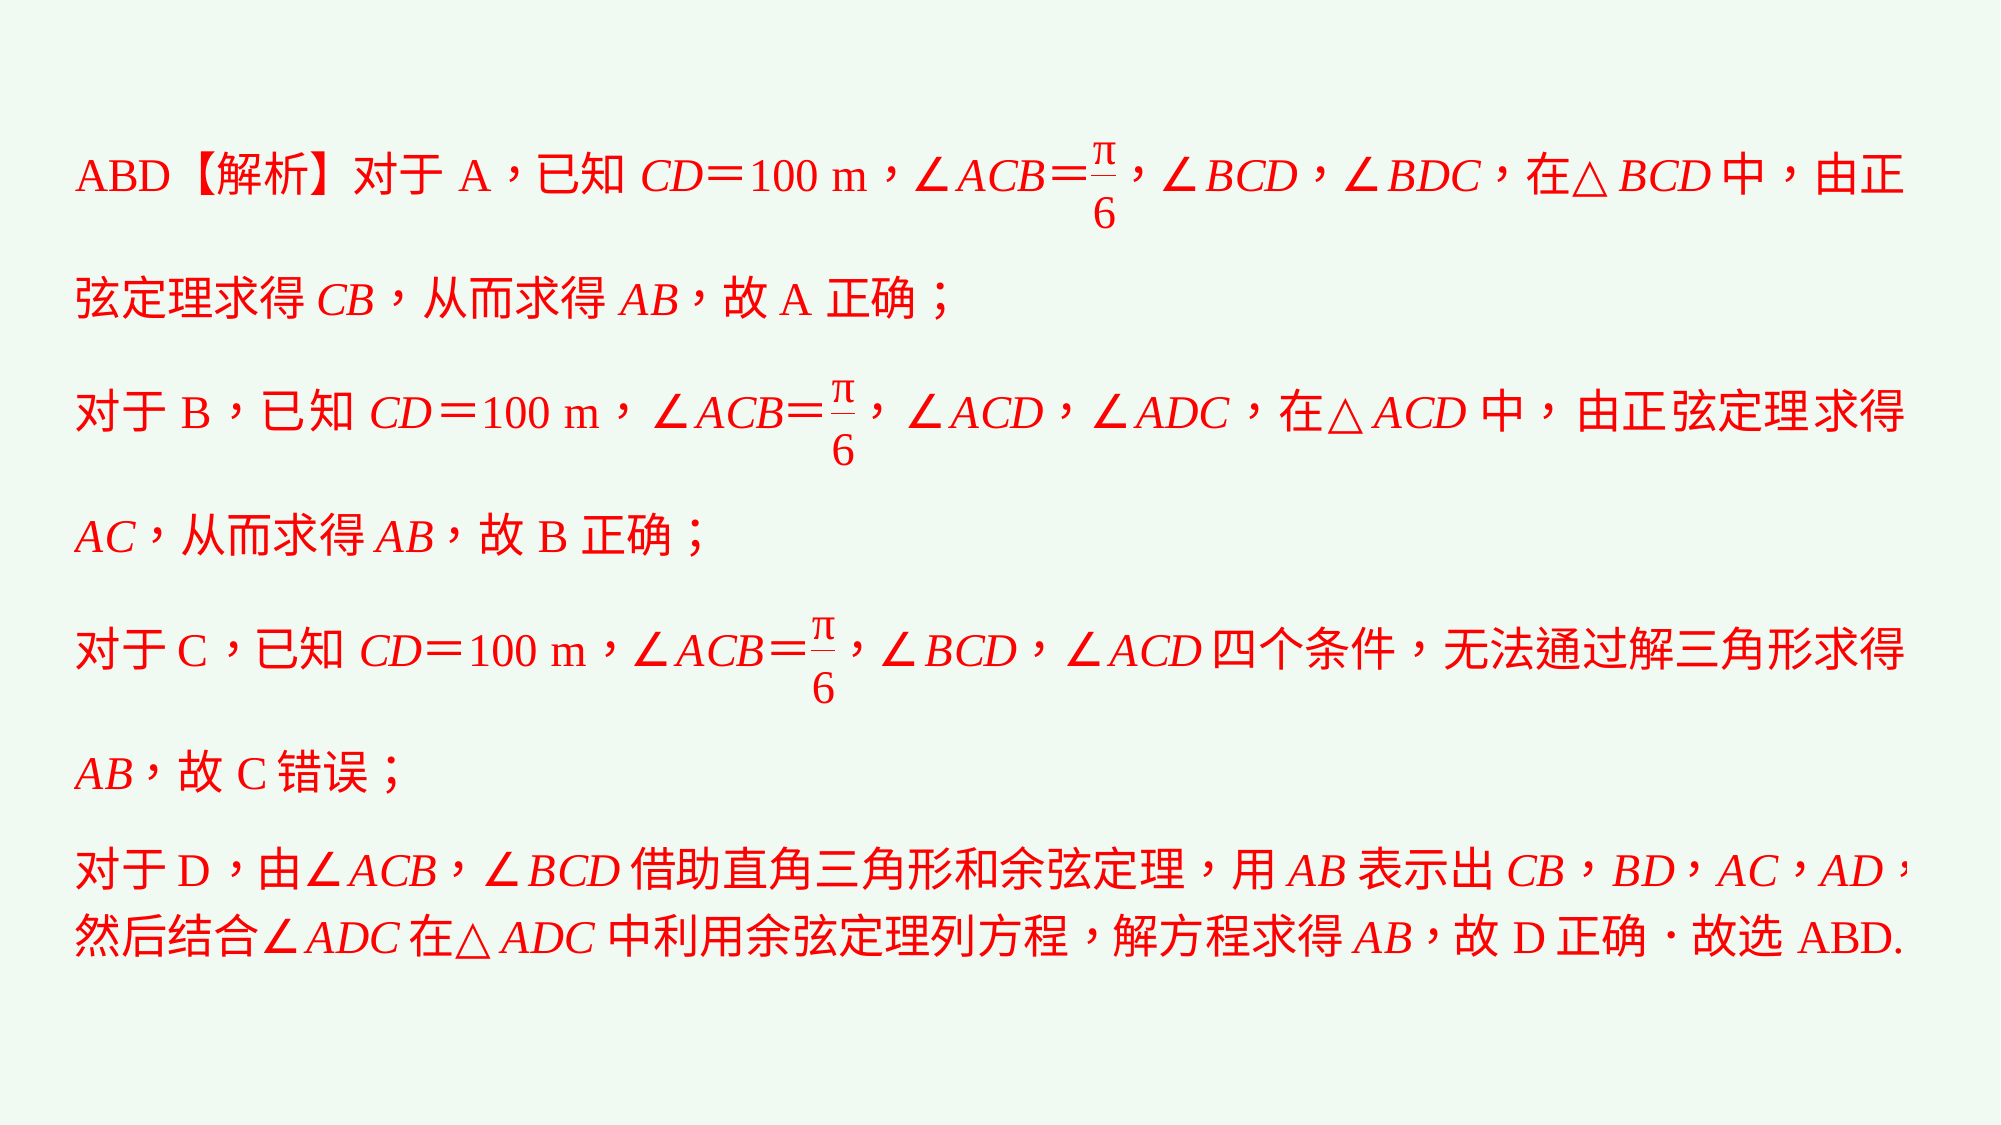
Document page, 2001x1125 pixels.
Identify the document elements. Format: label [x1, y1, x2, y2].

text_box [74, 121, 1907, 977]
